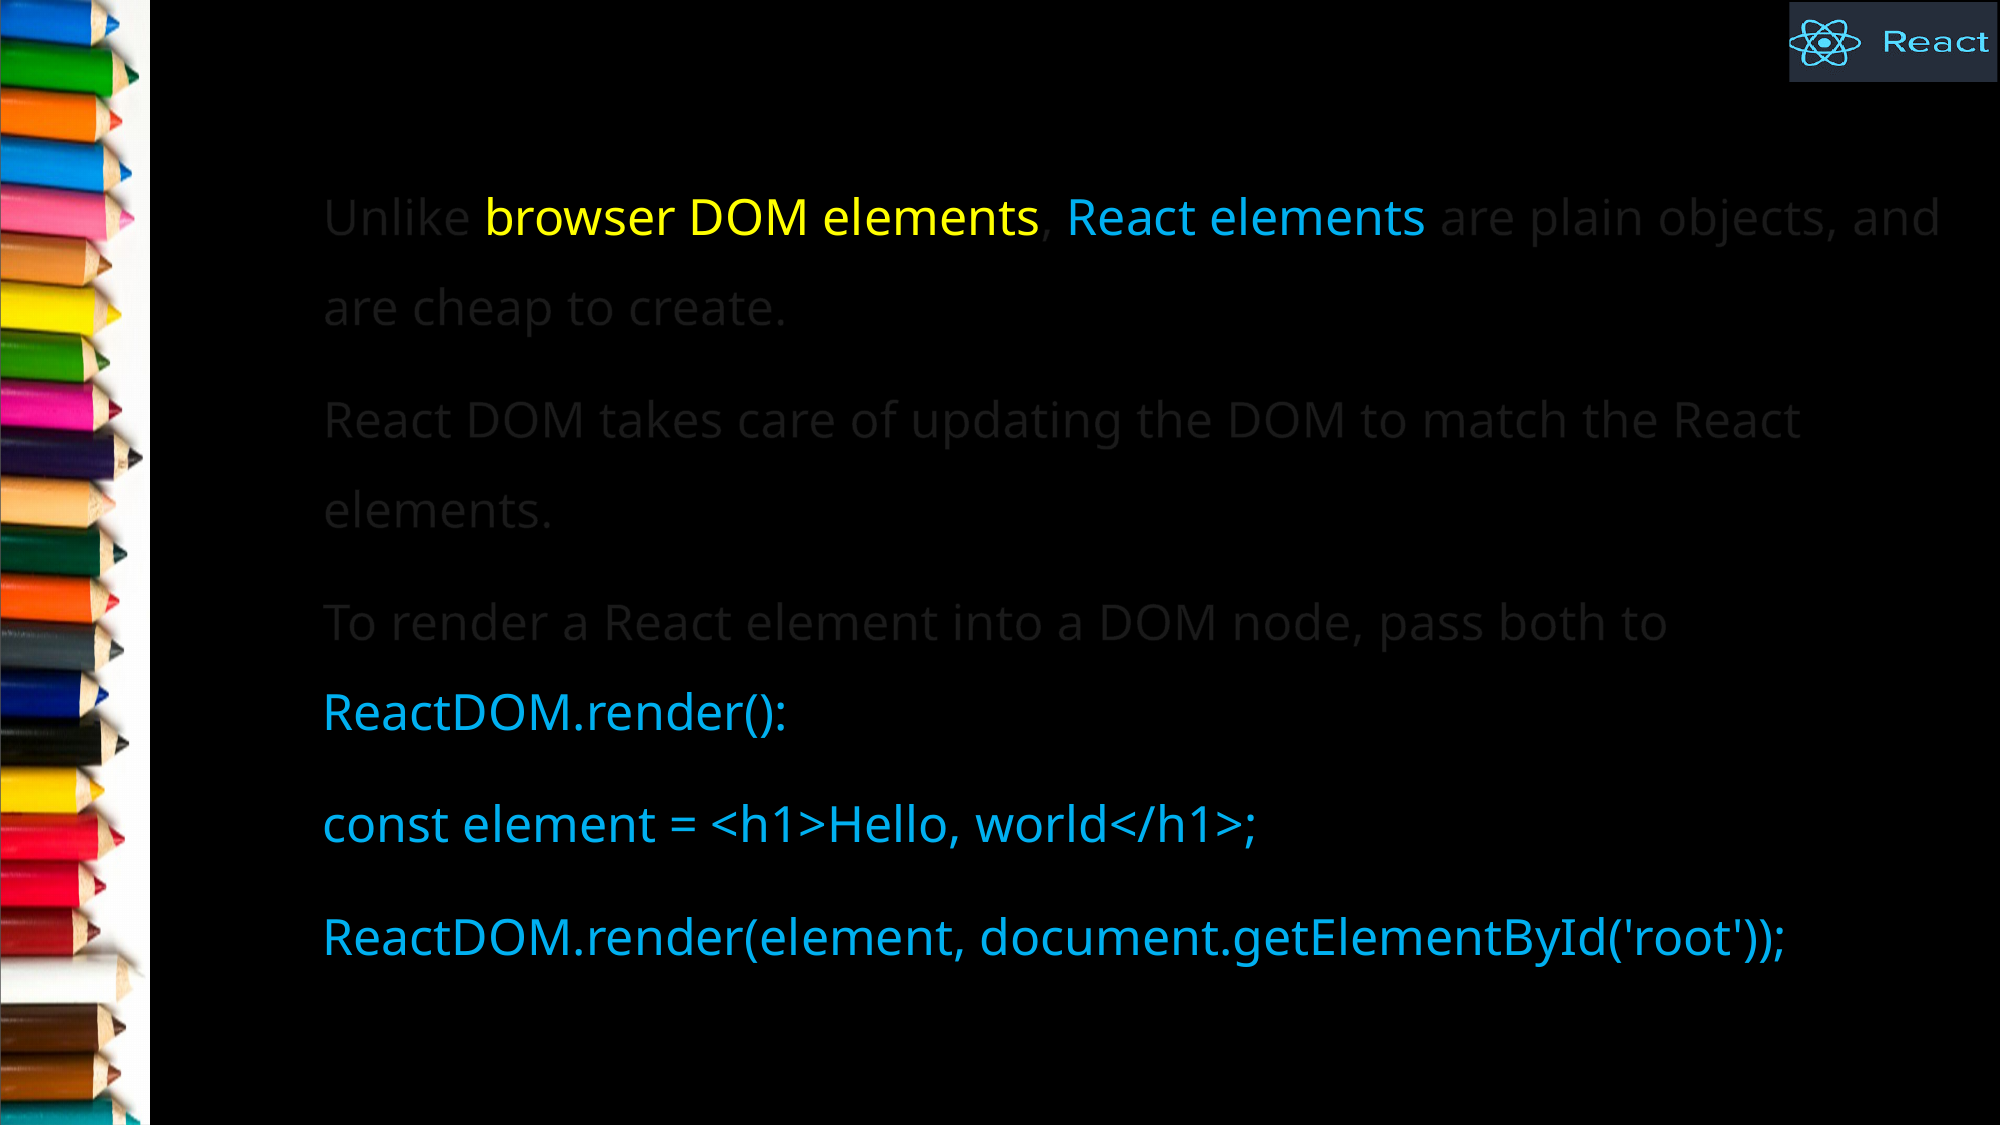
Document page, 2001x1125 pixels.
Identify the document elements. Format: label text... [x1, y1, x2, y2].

picture [1789, 2, 1998, 82]
list Unlike browser DOM elements, React elements are plain objects, and are cheap to create. React DOM takes care of updating the DOM to match the React elements. To render a React element into a DOM node, pass both to ReactDOM.render(): const element = <h1>Hello, world</h1>; ReactDOM.render(element, document.getElementById('root')); [301, 147, 2000, 968]
picture [1, 0, 150, 1124]
